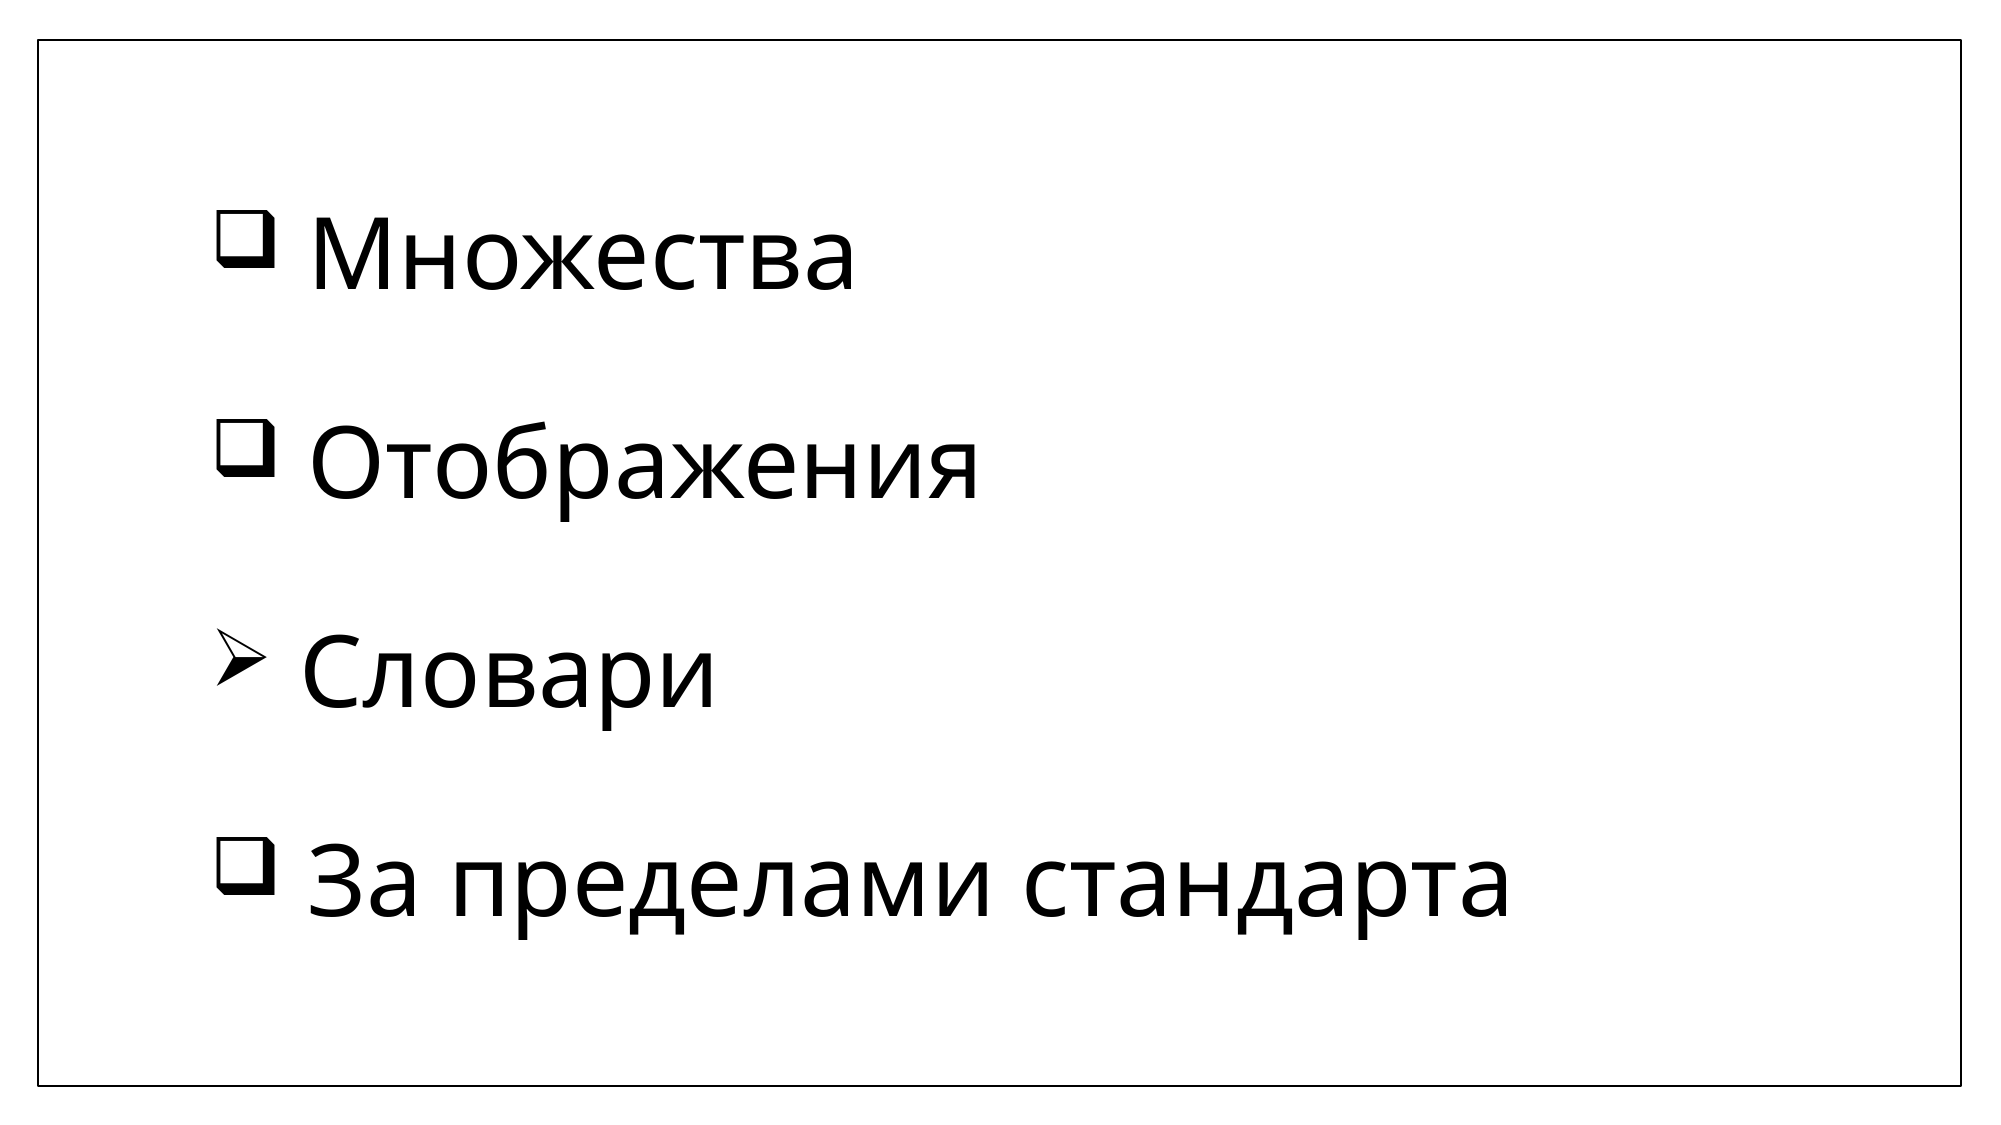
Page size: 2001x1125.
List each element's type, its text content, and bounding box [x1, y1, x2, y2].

list Множества Отображения Словари За пределами стандарта [187, 121, 1808, 1000]
